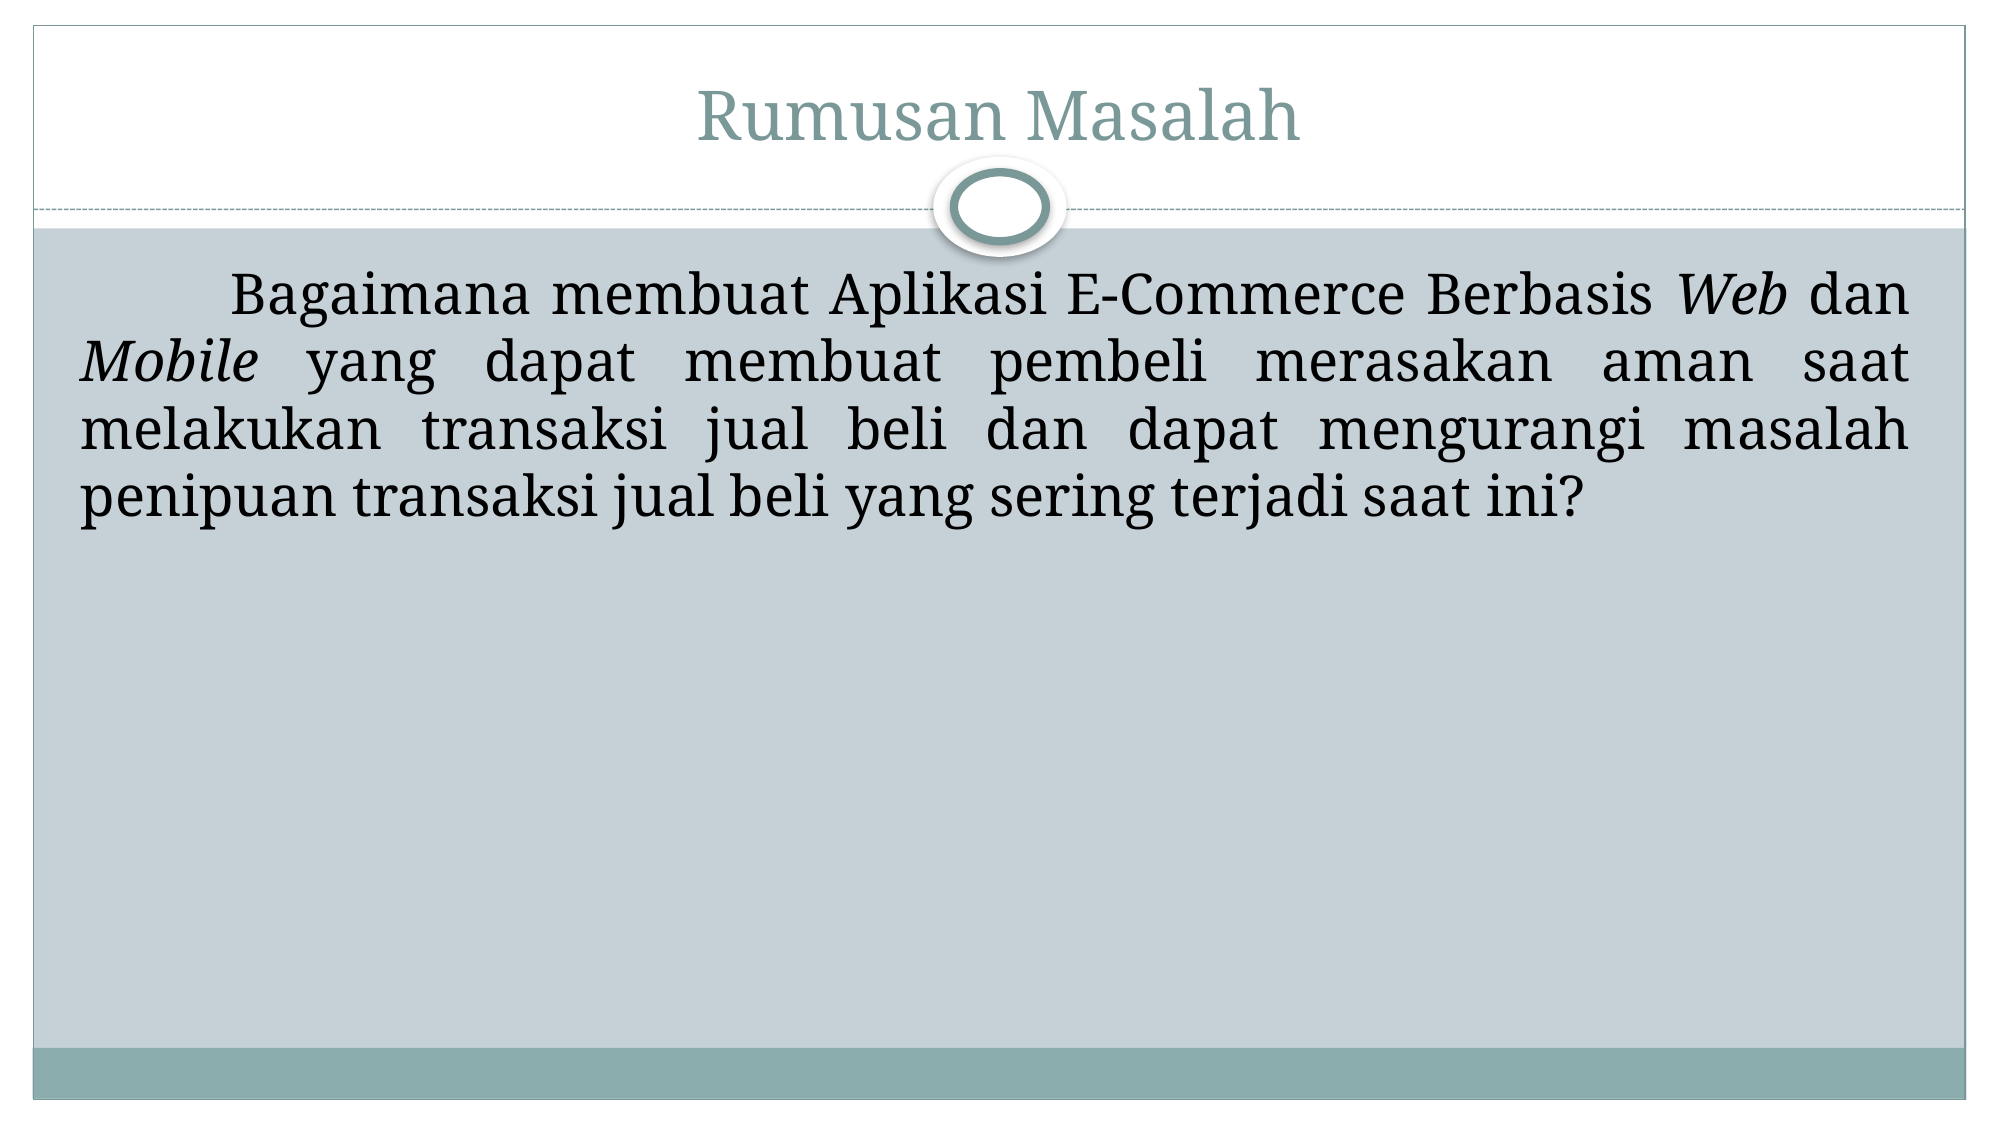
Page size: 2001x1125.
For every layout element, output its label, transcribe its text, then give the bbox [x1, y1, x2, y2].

title Rumusan Masalah [66, 37, 1933, 162]
list Bagaimana membuat Aplikasi E-Commerce Berbasis Web dan Mobile yang dapat membuat pembeli merasakan aman saat melakukan transaksi jual beli dan dapat mengurangi masalah penipuan transaksi jual beli yang sering terjadi saat ini? [66, 250, 1926, 1001]
